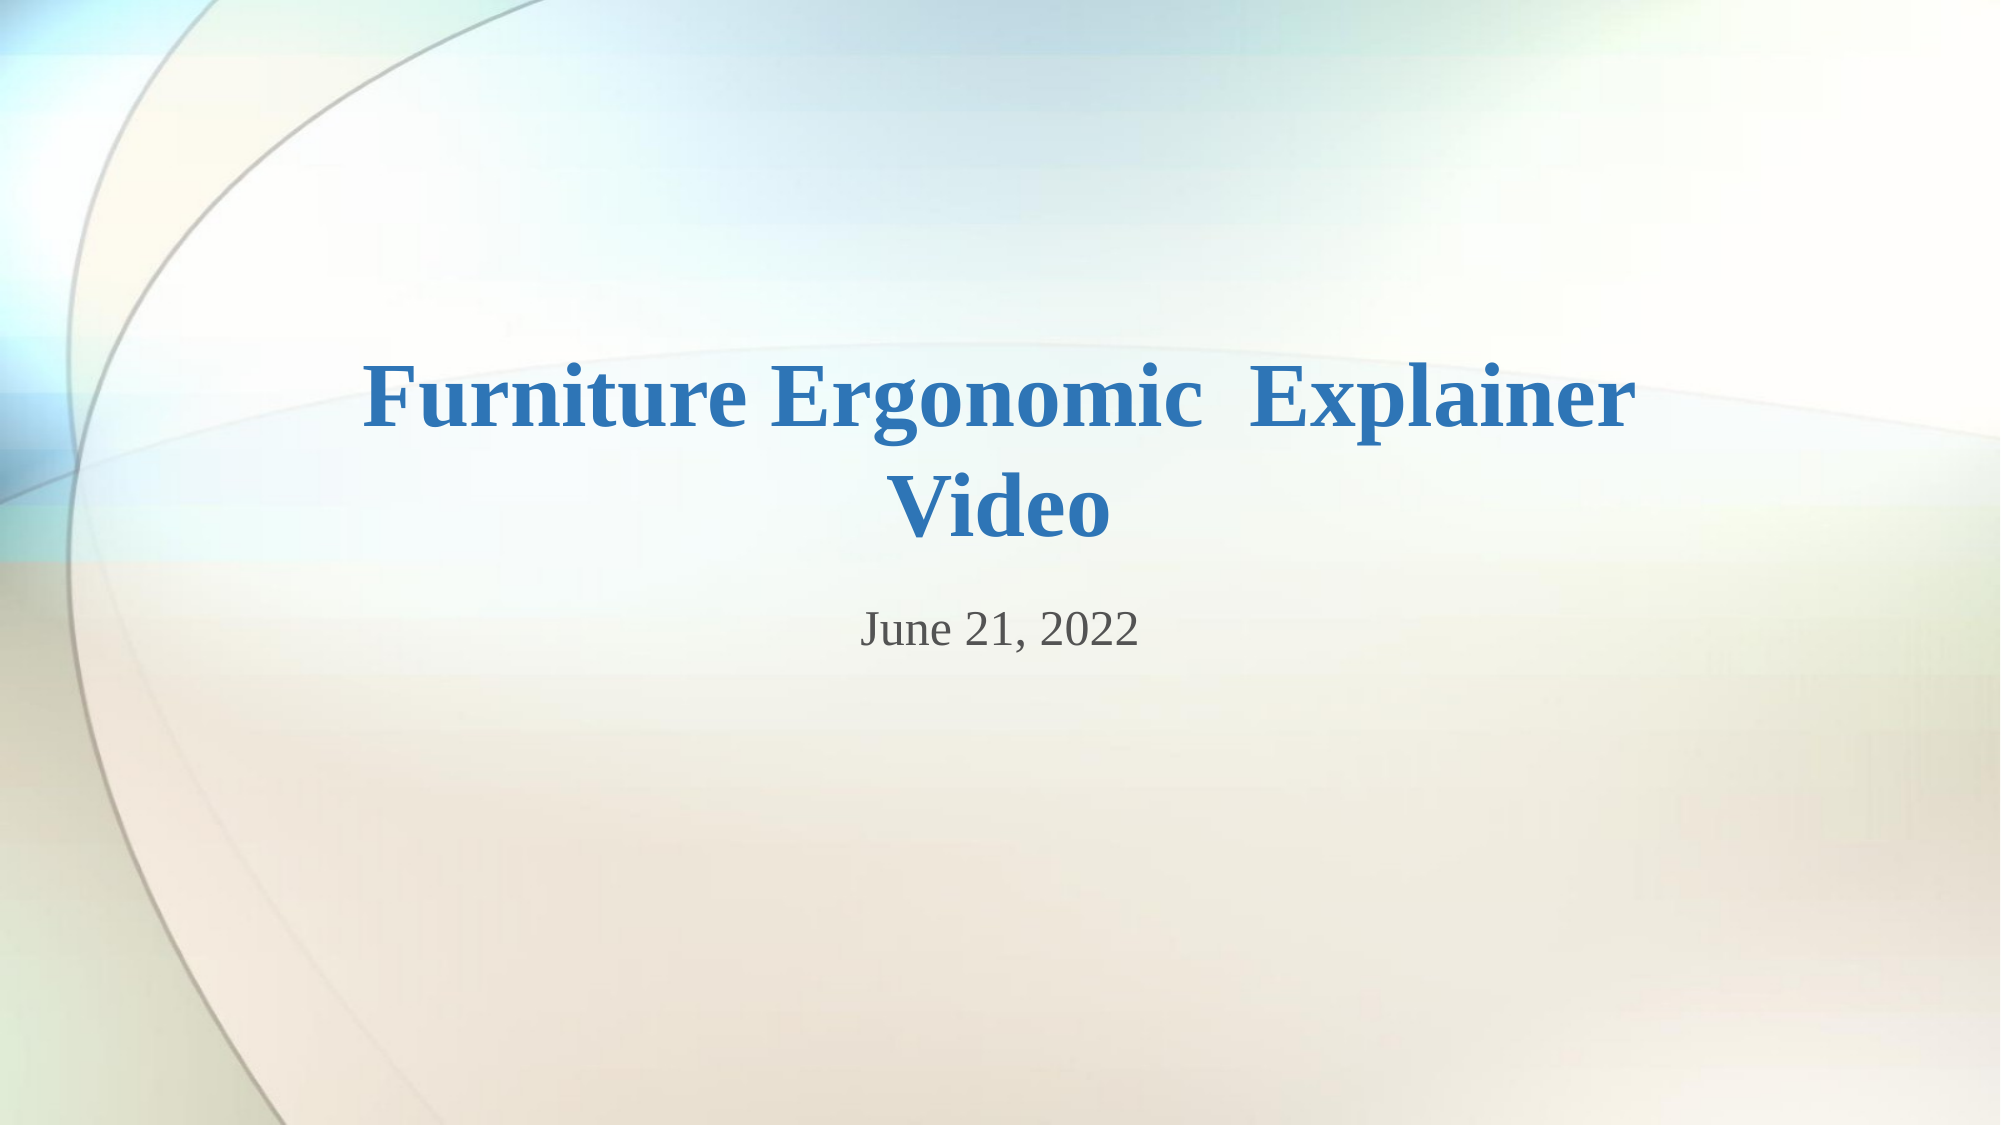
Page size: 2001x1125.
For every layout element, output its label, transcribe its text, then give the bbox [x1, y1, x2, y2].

subtitle June 21, 2022 [249, 594, 1750, 867]
picture [0, 0, 2001, 1125]
title Furniture Ergonomic Explainer Video [249, 170, 1750, 563]
